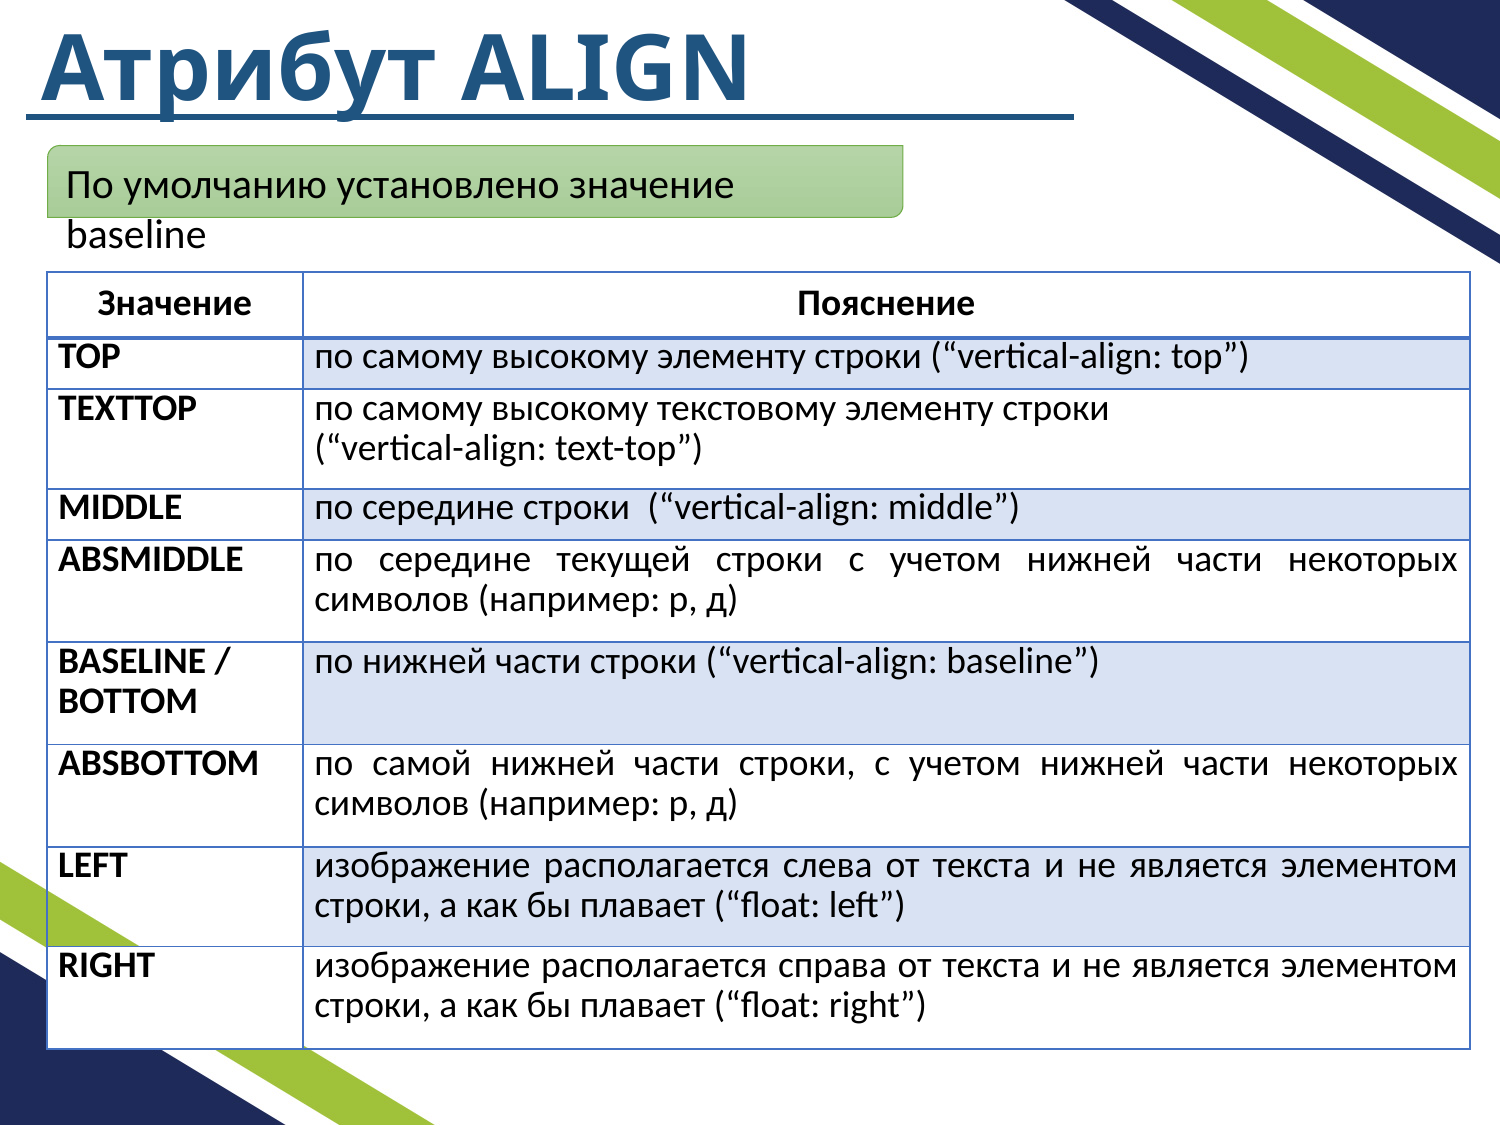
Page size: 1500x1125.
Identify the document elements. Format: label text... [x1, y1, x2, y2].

table_cell по самому высокому элементу строки (“vertical-align: top”) [304, 340, 1469, 388]
table_cell ABSBOTTOM [48, 745, 302, 846]
table_cell RIGHT [48, 947, 302, 1048]
text_box Атрибут ALIGN [25, 0, 1426, 155]
table_cell по середине строки (“vertical-align: middle”) [304, 490, 1469, 539]
table_cell MIDDLE [48, 490, 302, 539]
table_header Пояснение [304, 273, 1469, 336]
table_cell по середине текущей строки с учетом нижней части некоторых символов (например: р, д) [304, 541, 1469, 641]
text_box По умолчанию установлено значение baseline [47, 144, 904, 218]
picture [0, 0, 1500, 1125]
table_cell изображение располагается справа от текста и не является элементом строки, а как бы плавает (“float: right”) [304, 947, 1469, 1048]
table_cell по нижней части строки (“vertical-align: baseline”) [304, 643, 1469, 744]
table_cell изображение располагается слева от текста и не является элементом строки, а как бы плавает (“float: left”) [304, 848, 1469, 946]
table_cell TOP [48, 340, 302, 388]
table_cell LEFT [48, 848, 302, 946]
table_cell по самому высокому текстовому элементу строки (“vertical-align: text-top”) [304, 390, 1469, 488]
table_cell по самой нижней части строки, с учетом нижней части некоторых символов (например: р, д) [304, 745, 1469, 846]
table_header Значение [48, 273, 302, 336]
table_cell TEXTTOP [48, 390, 302, 488]
table_cell ABSMIDDLE [48, 541, 302, 641]
table_cell BASELINE / BOTTOM [48, 643, 302, 744]
